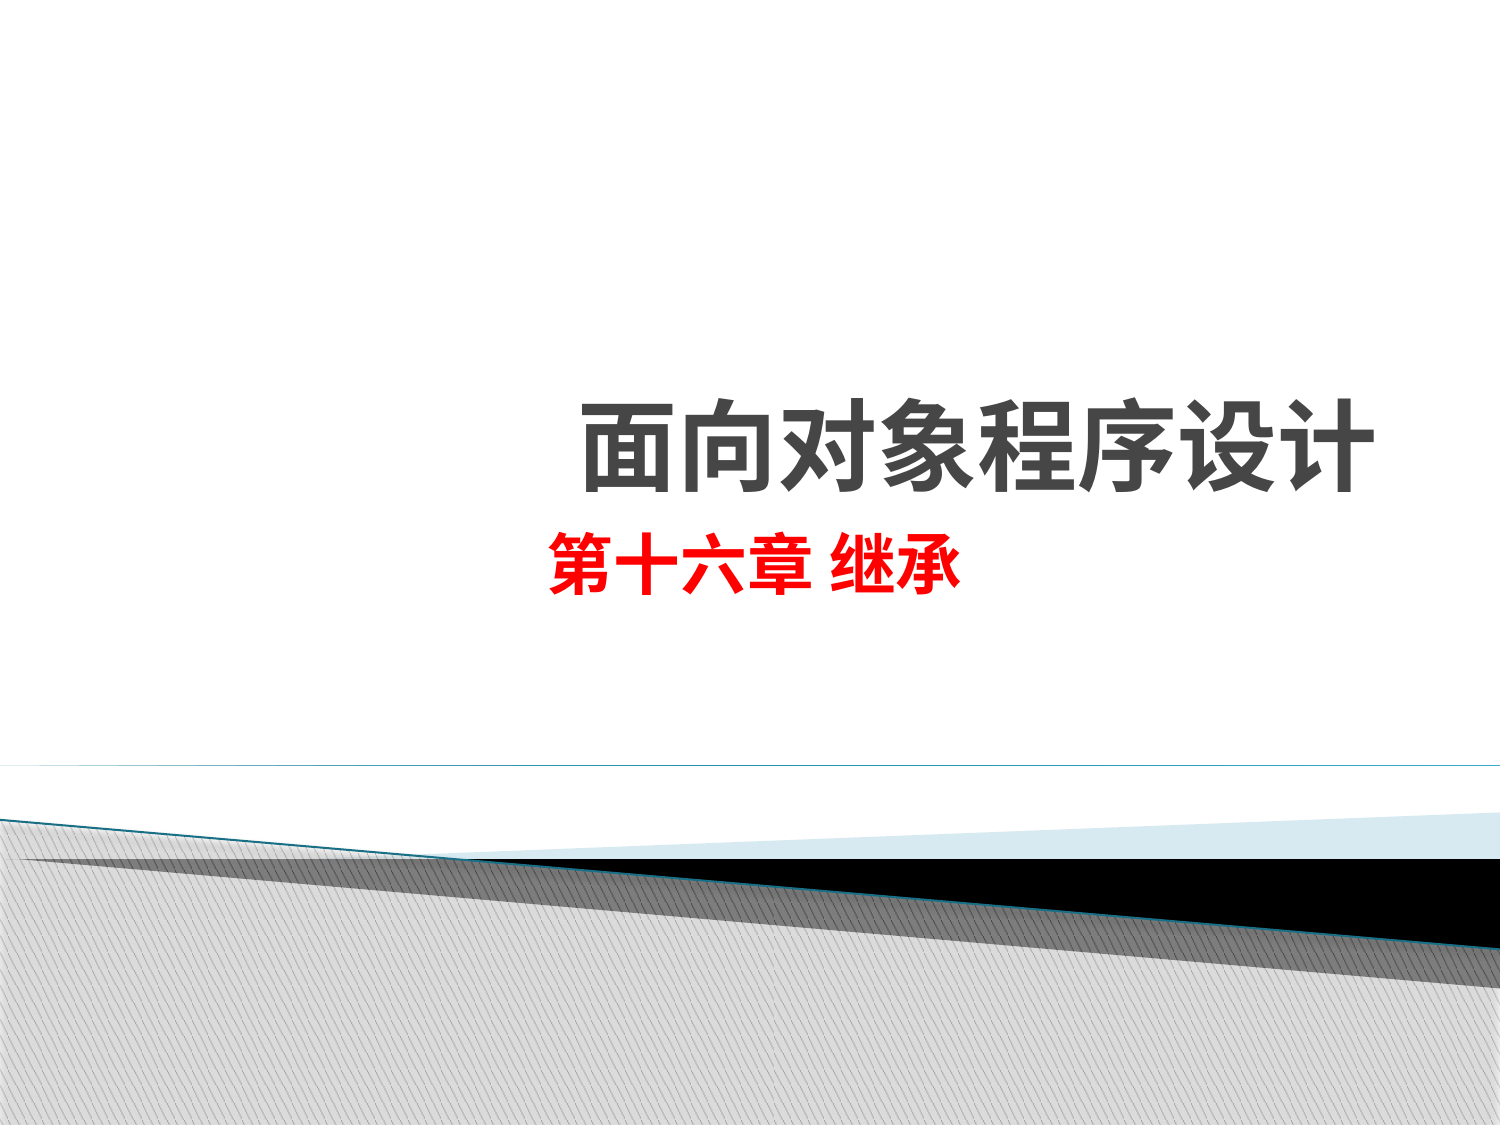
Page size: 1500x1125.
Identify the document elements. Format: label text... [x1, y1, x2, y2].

picture [5, 859, 1500, 989]
subtitle 第十六章 继承 [116, 515, 1393, 713]
title 面向对象程序设计 [117, 210, 1393, 512]
